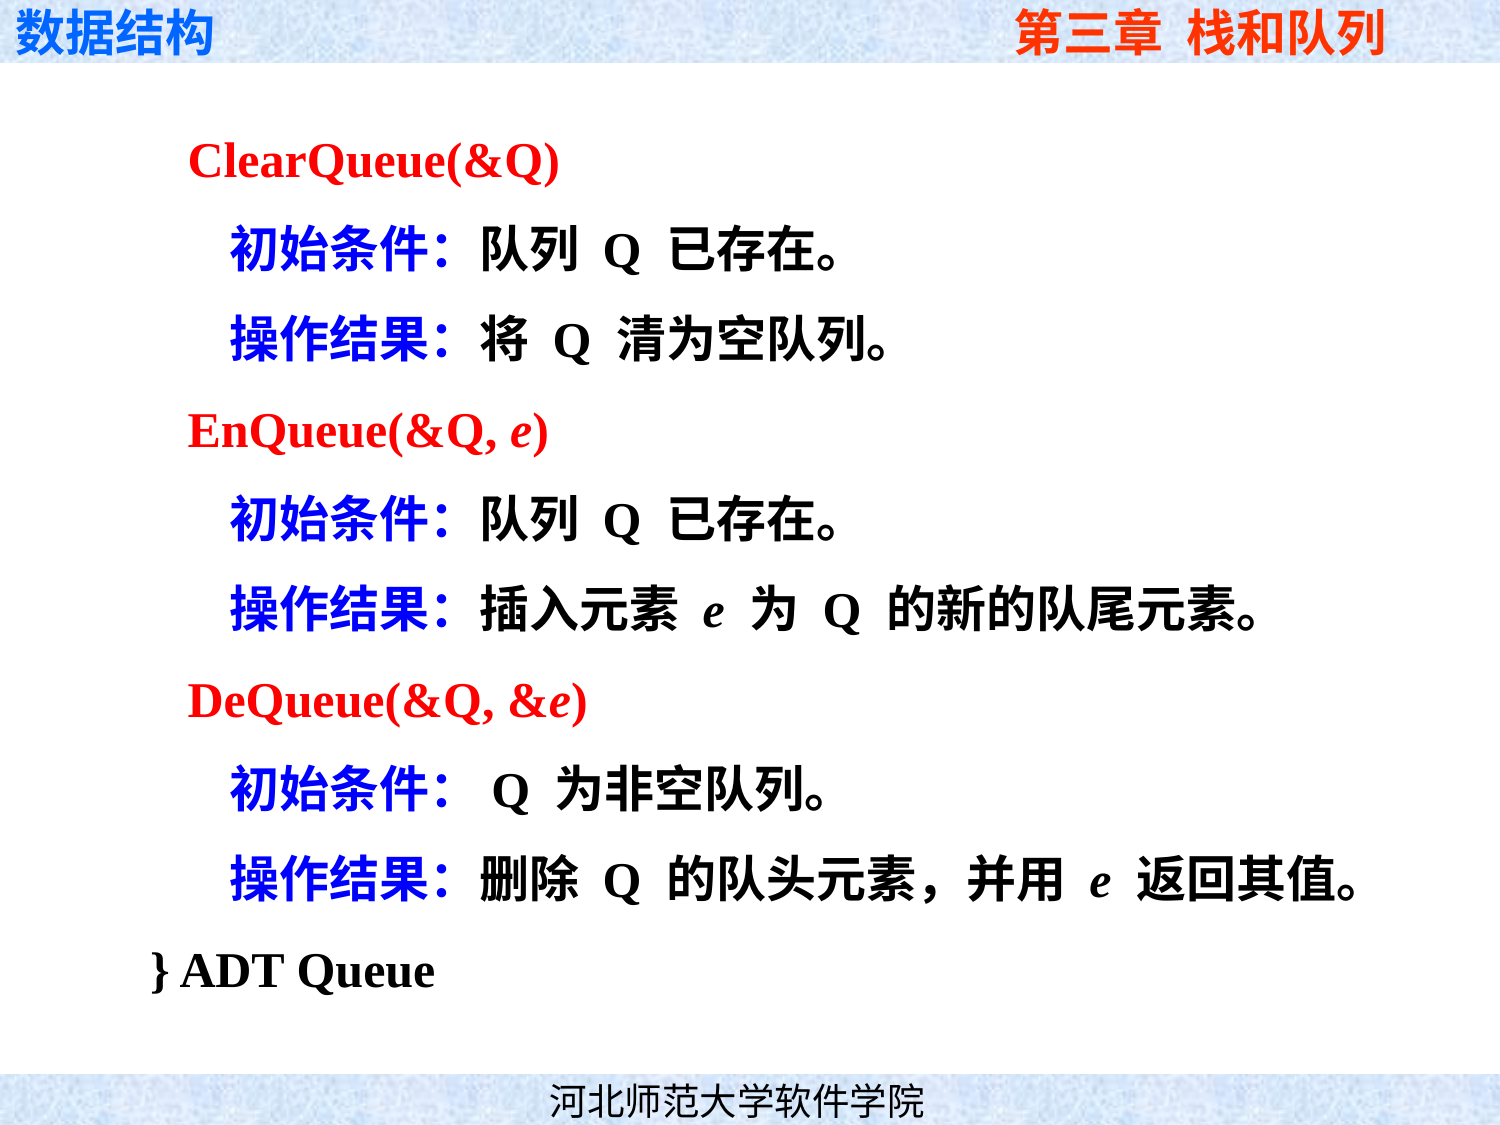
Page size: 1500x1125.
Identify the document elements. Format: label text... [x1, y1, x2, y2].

picture [0, 1074, 1500, 1125]
text_box ClearQueue(&Q) 初始条件：队列 Q 已存在。 操作结果：将 Q 清为空队列。 EnQueue(&Q, e) 初始条件：队列 Q 已存在。 操作结果：插入元素 e 为 Q 的新的队尾元素。 DeQueue(&Q, &e) 初始条件：Q 为非空队列。 操作结果：删除 Q 的队头元素，并用 e 返回其值。 } ADT Queue [135, 90, 1413, 1005]
picture [0, 0, 1500, 63]
